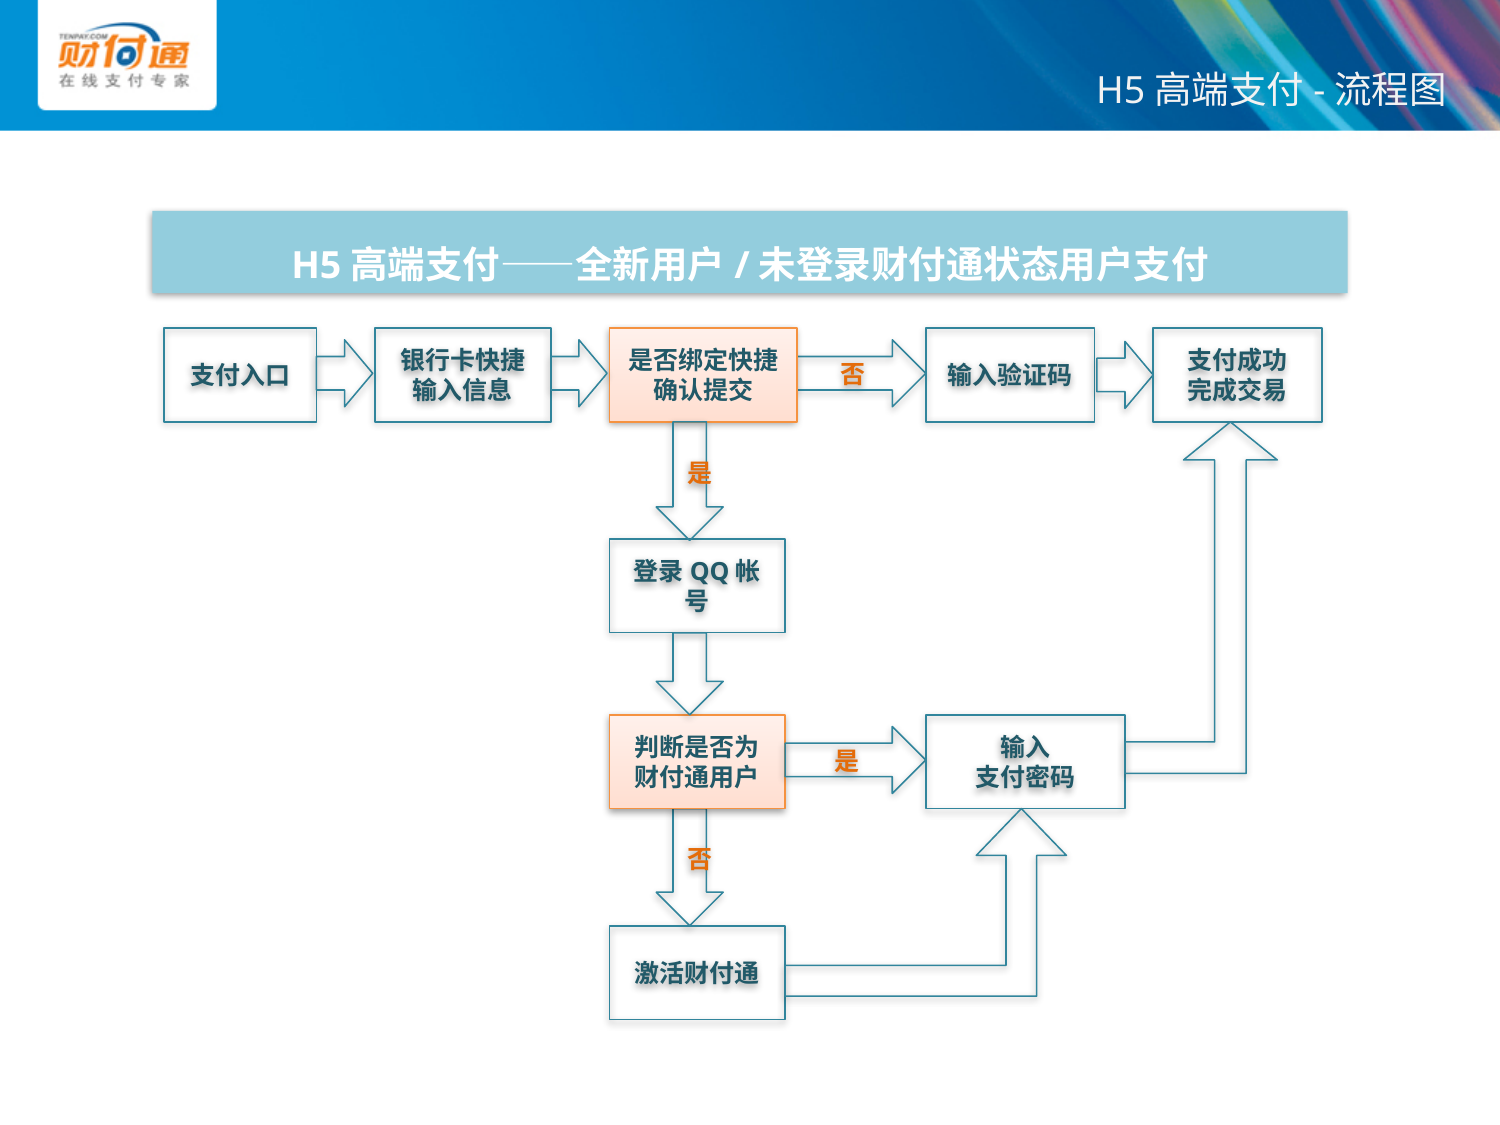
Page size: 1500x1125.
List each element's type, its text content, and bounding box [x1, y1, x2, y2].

picture [38, 0, 216, 110]
text_box H5高端支付——全新用户/未登录财付通状态用户支付 [152, 210, 1348, 294]
text_box H5高端支付-流程图 [1078, 58, 1465, 119]
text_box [163, 327, 1323, 1020]
picture [0, 0, 1500, 1125]
